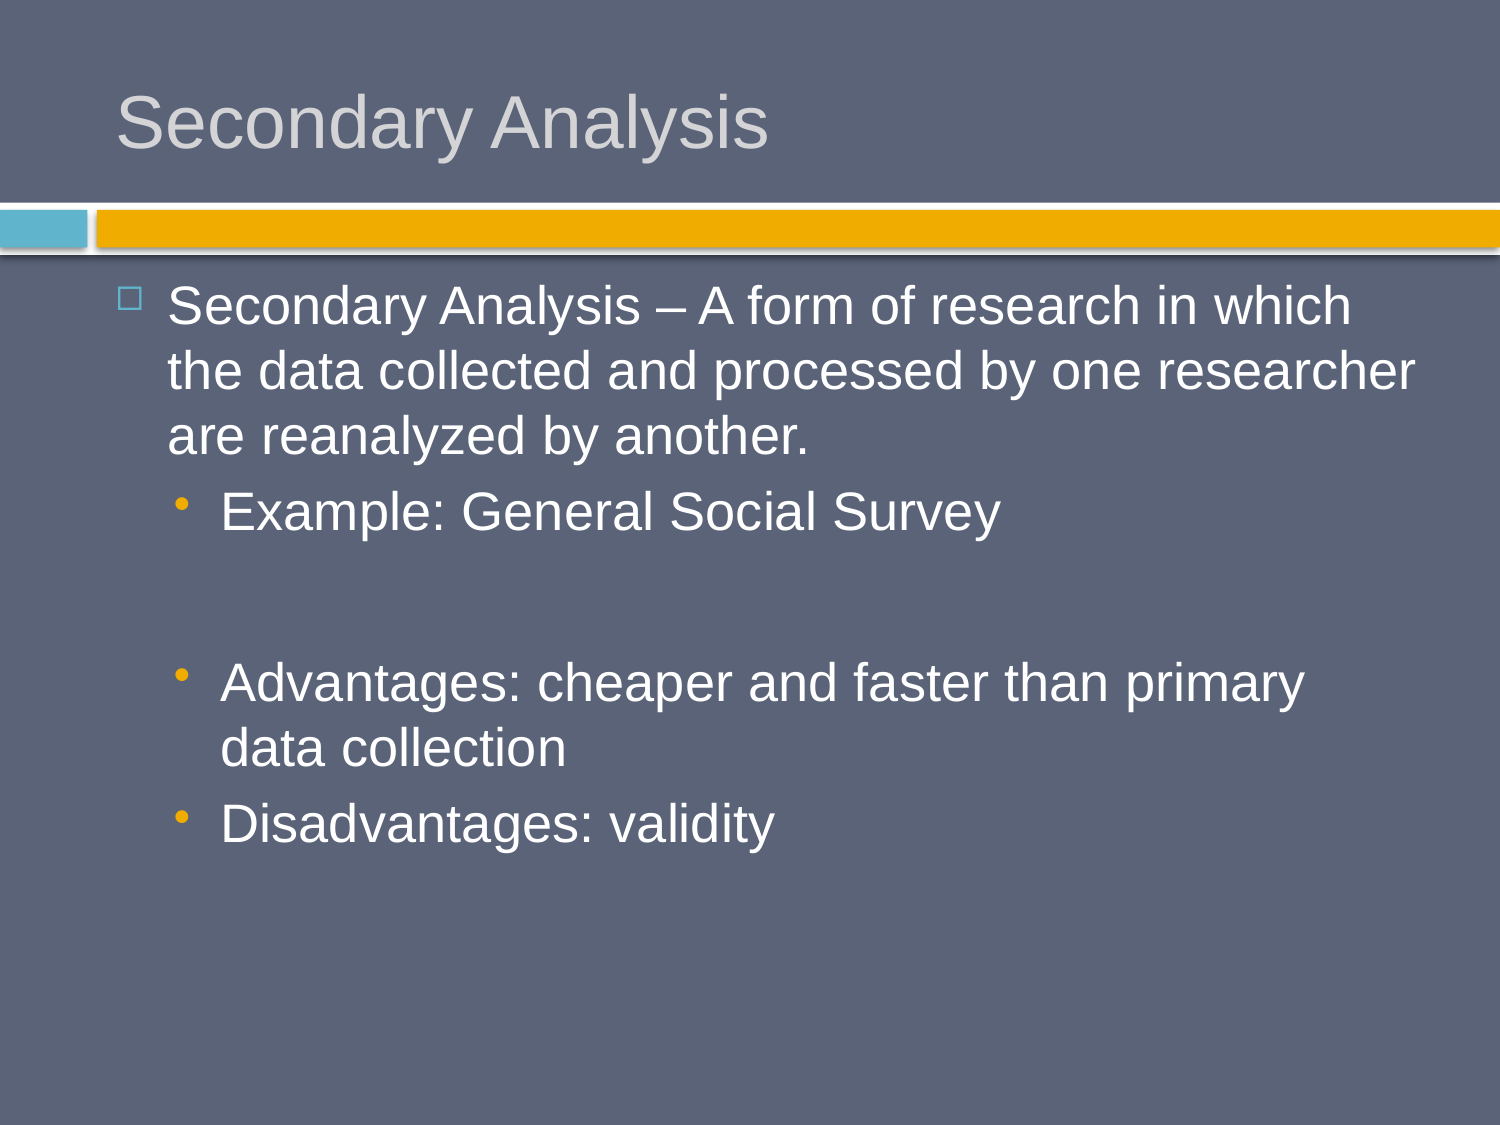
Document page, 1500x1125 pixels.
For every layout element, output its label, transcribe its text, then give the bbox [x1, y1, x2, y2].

list Secondary Analysis – A form of research in which the data collected and processed by one researcher are reanalyzed by another. Example: General Social Survey Advantages: cheaper and faster than primary data collection Disadvantages: validity [100, 262, 1439, 1001]
title Secondary Analysis [100, 37, 1439, 201]
